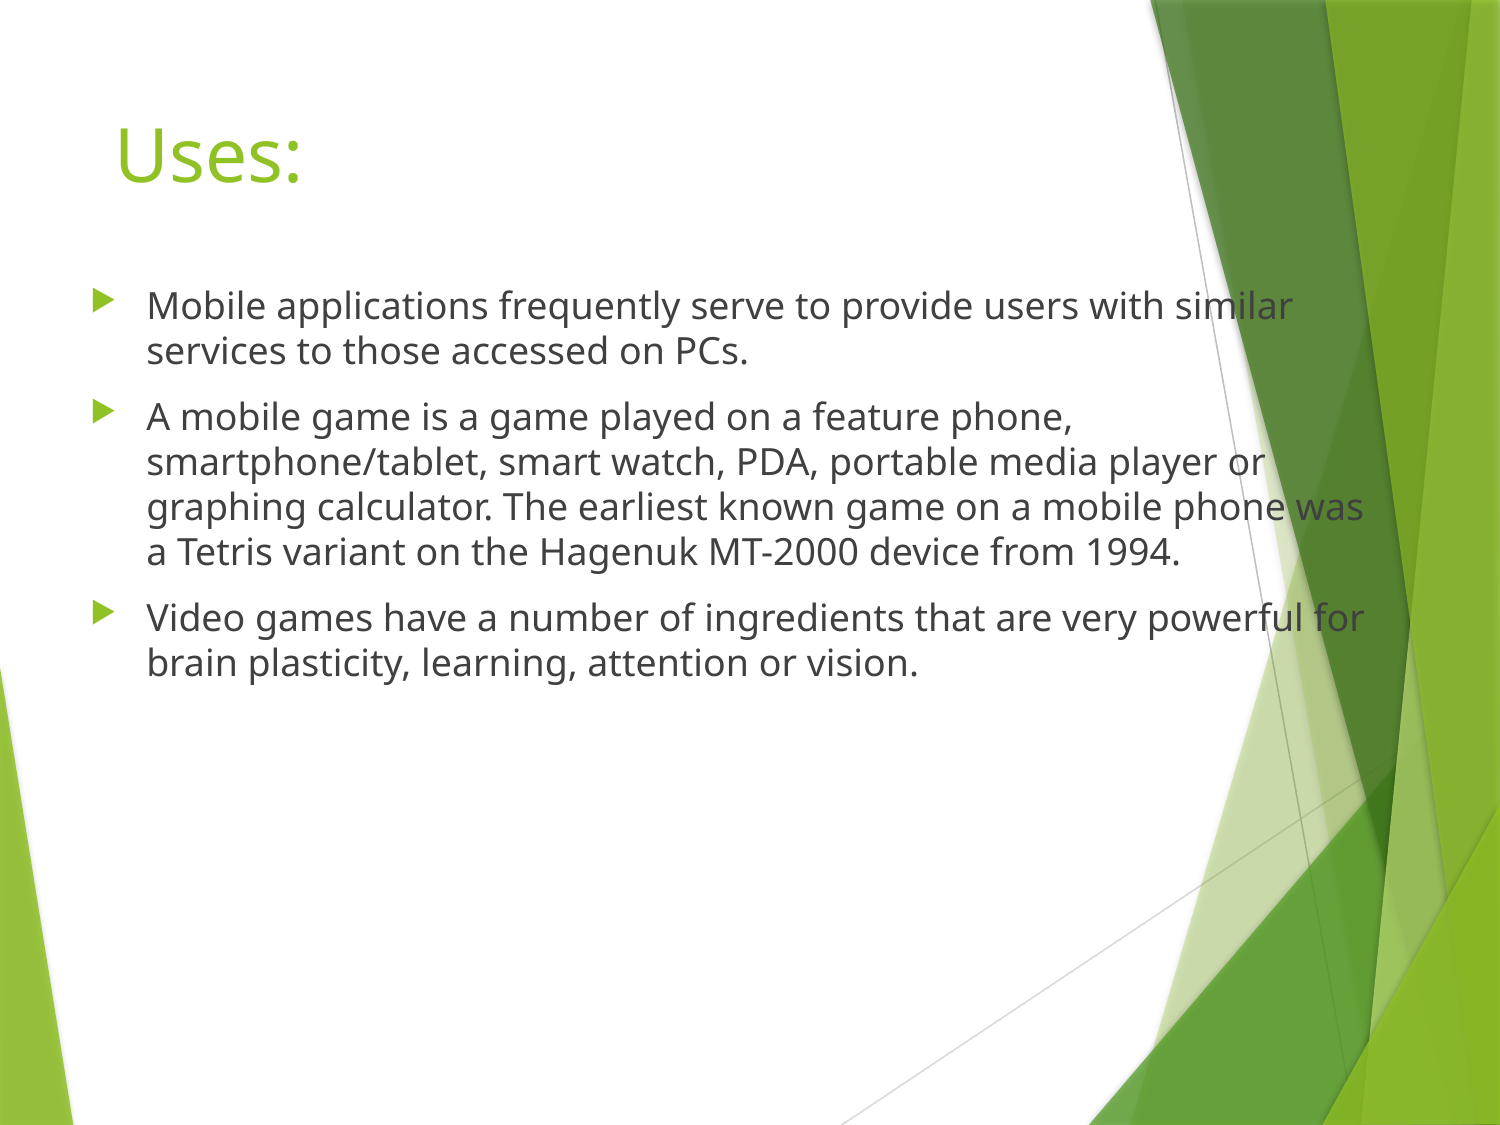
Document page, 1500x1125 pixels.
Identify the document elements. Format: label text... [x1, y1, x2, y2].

title Uses: [99, 99, 1142, 274]
list Mobile applications frequently serve to provide users with similar services to those accessed on PCs. A mobile game is a game played on a feature phone, smartphone/tablet, smart watch, PDA, portable media player or graphing calculator. The earliest known game on a mobile phone was a Tetris variant on the Hagenuk MT-2000 device from 1994. Video games have a number of ingredients that are very powerful for brain plasticity, learning, attention or vision. [75, 274, 1400, 1049]
